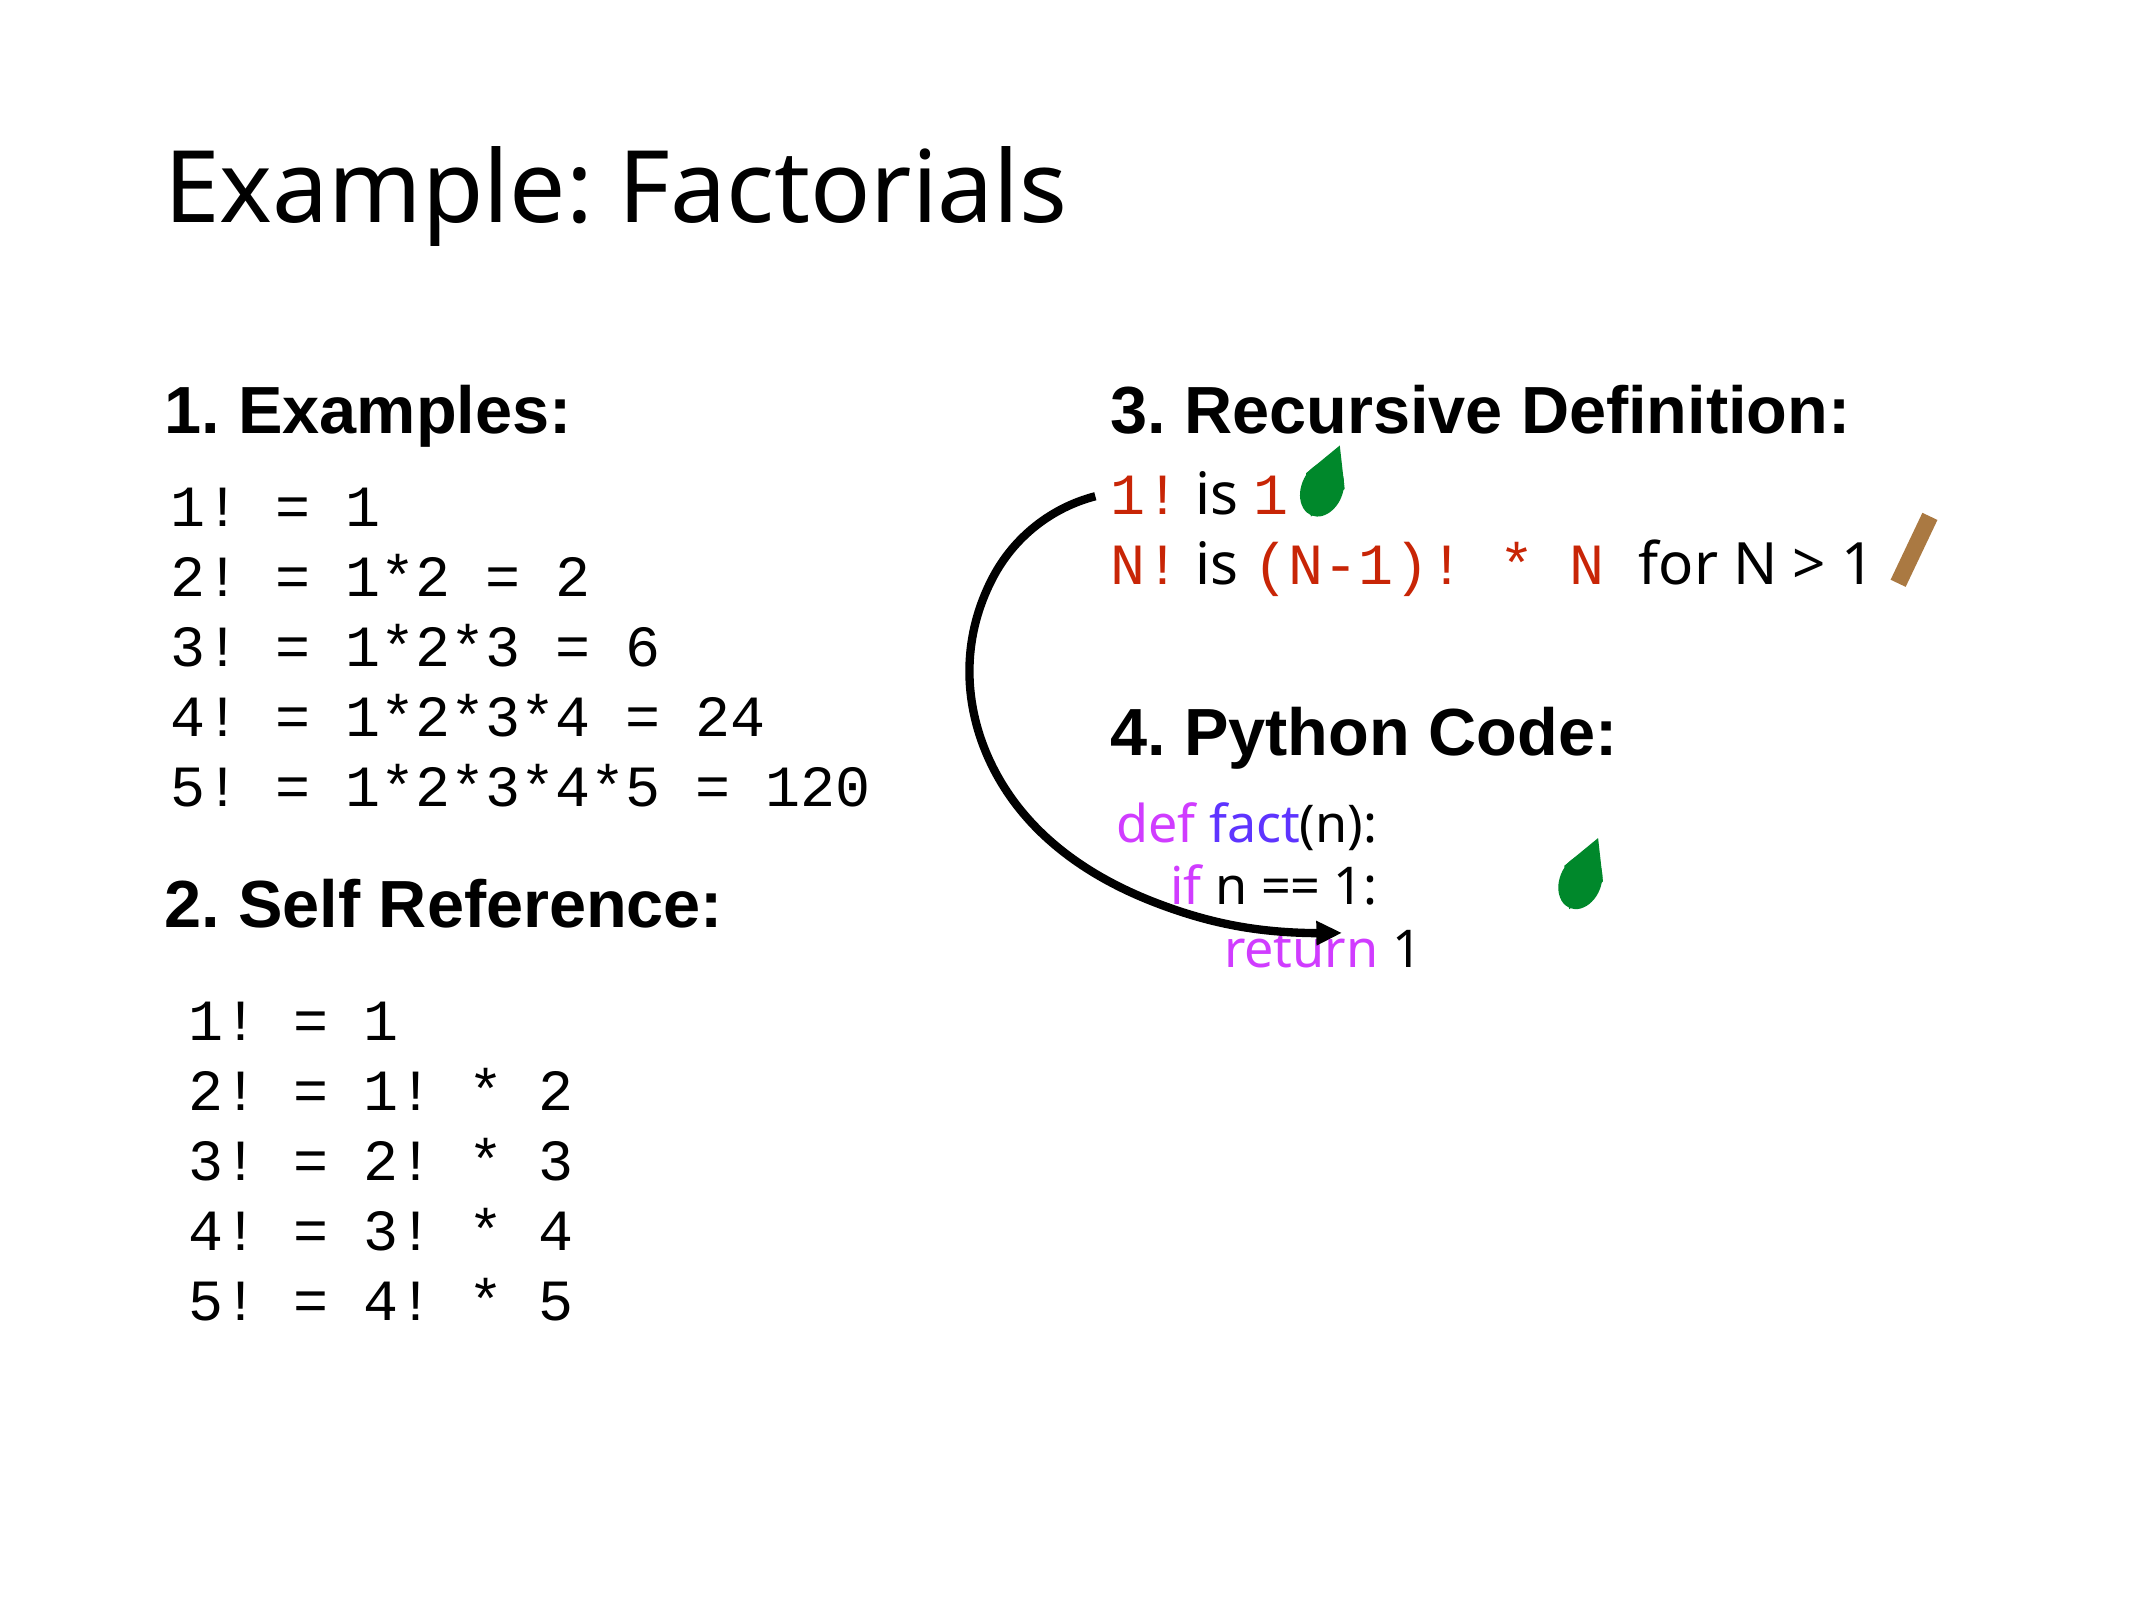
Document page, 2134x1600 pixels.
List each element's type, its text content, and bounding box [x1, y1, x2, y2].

text_box [969, 496, 1342, 940]
text_box 1! is 1 N! is (N-1)! * N for N > 1 [1102, 447, 1911, 645]
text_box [1304, 442, 1347, 520]
text_box 4. Python Code: [1200, 680, 2066, 803]
text_box 1! = 1 2! = 1*2 = 2 3! = 1*2*3 = 6 4! = 1*2*3*4 = 24 5! = 1*2*3*4*5 = 120 [162, 459, 880, 826]
text_box 1. Examples: [156, 358, 965, 481]
text_box 3. Recursive Definition: [1102, 358, 2066, 481]
text_box 2. Self Reference: [156, 852, 965, 975]
title Example: Factorials [156, 112, 1978, 252]
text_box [1562, 835, 1605, 913]
text_box def fact(n): if n == 1: return 1 [1107, 781, 2101, 1049]
text_box 1! = 1 2! = 1! * 2 3! = 2! * 3 4! = 3! * 4 5! = 4! * 5 [179, 974, 582, 1341]
